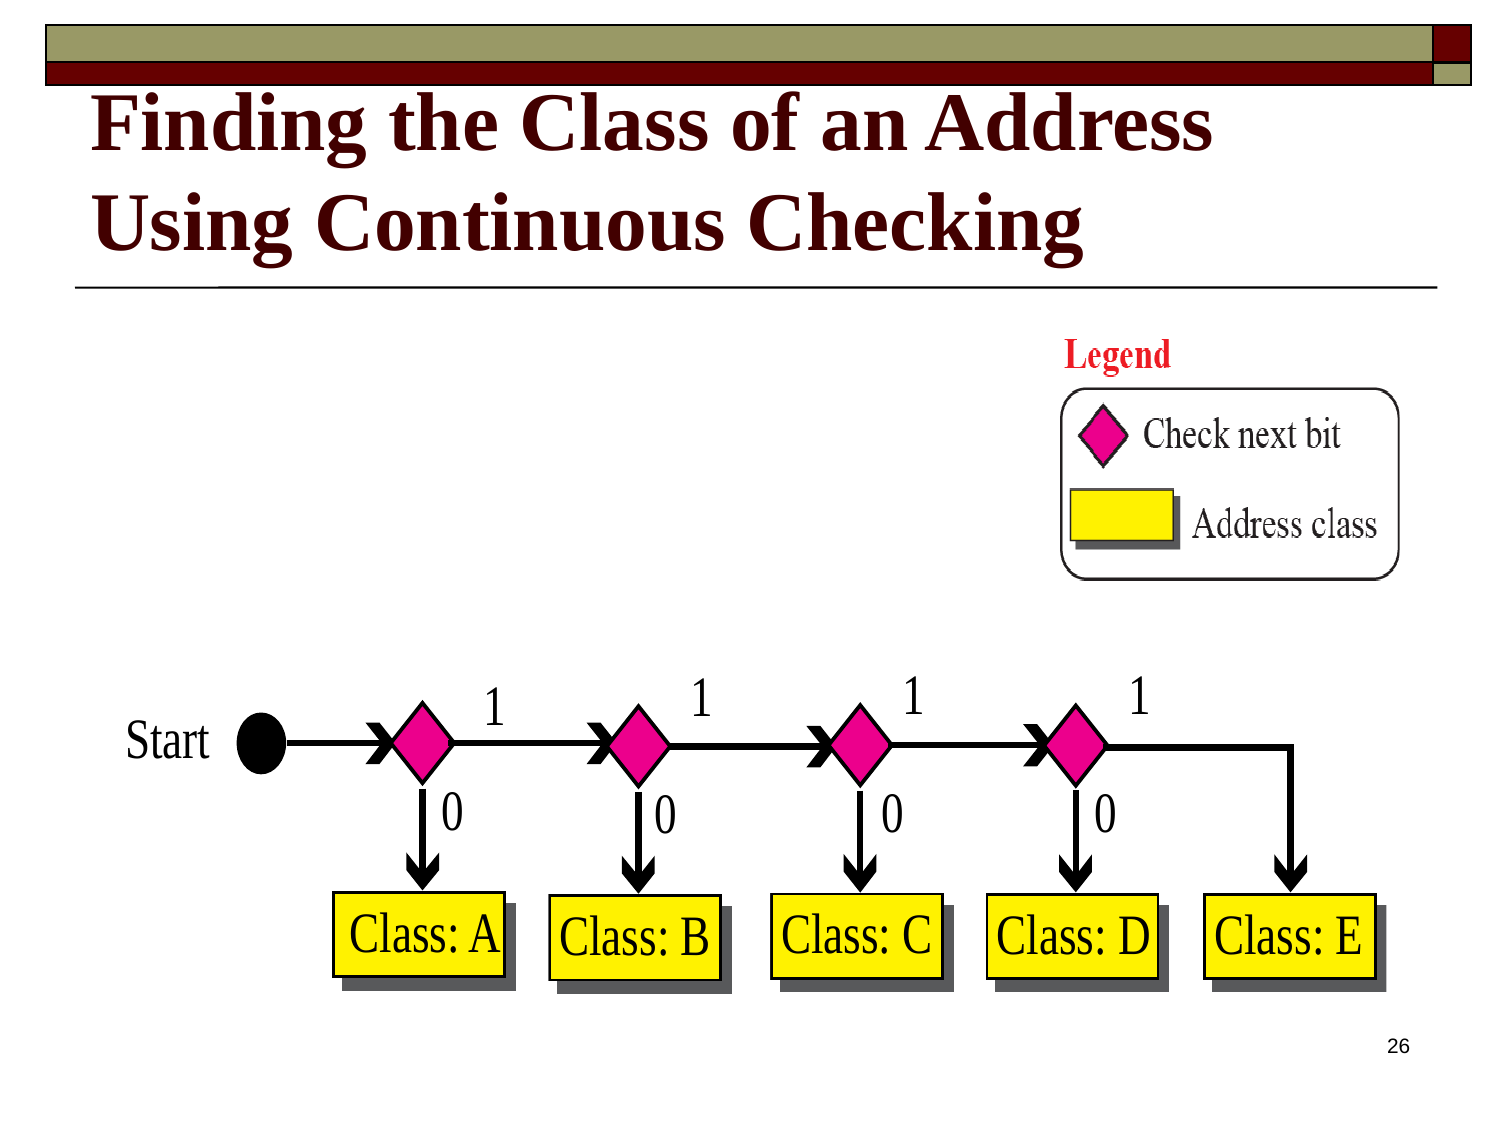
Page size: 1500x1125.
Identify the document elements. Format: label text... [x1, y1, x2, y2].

title Finding the Class of an Address Using Continuous Checking [74, 87, 1426, 276]
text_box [124, 333, 1401, 996]
slide_number 26 [1112, 1024, 1426, 1101]
